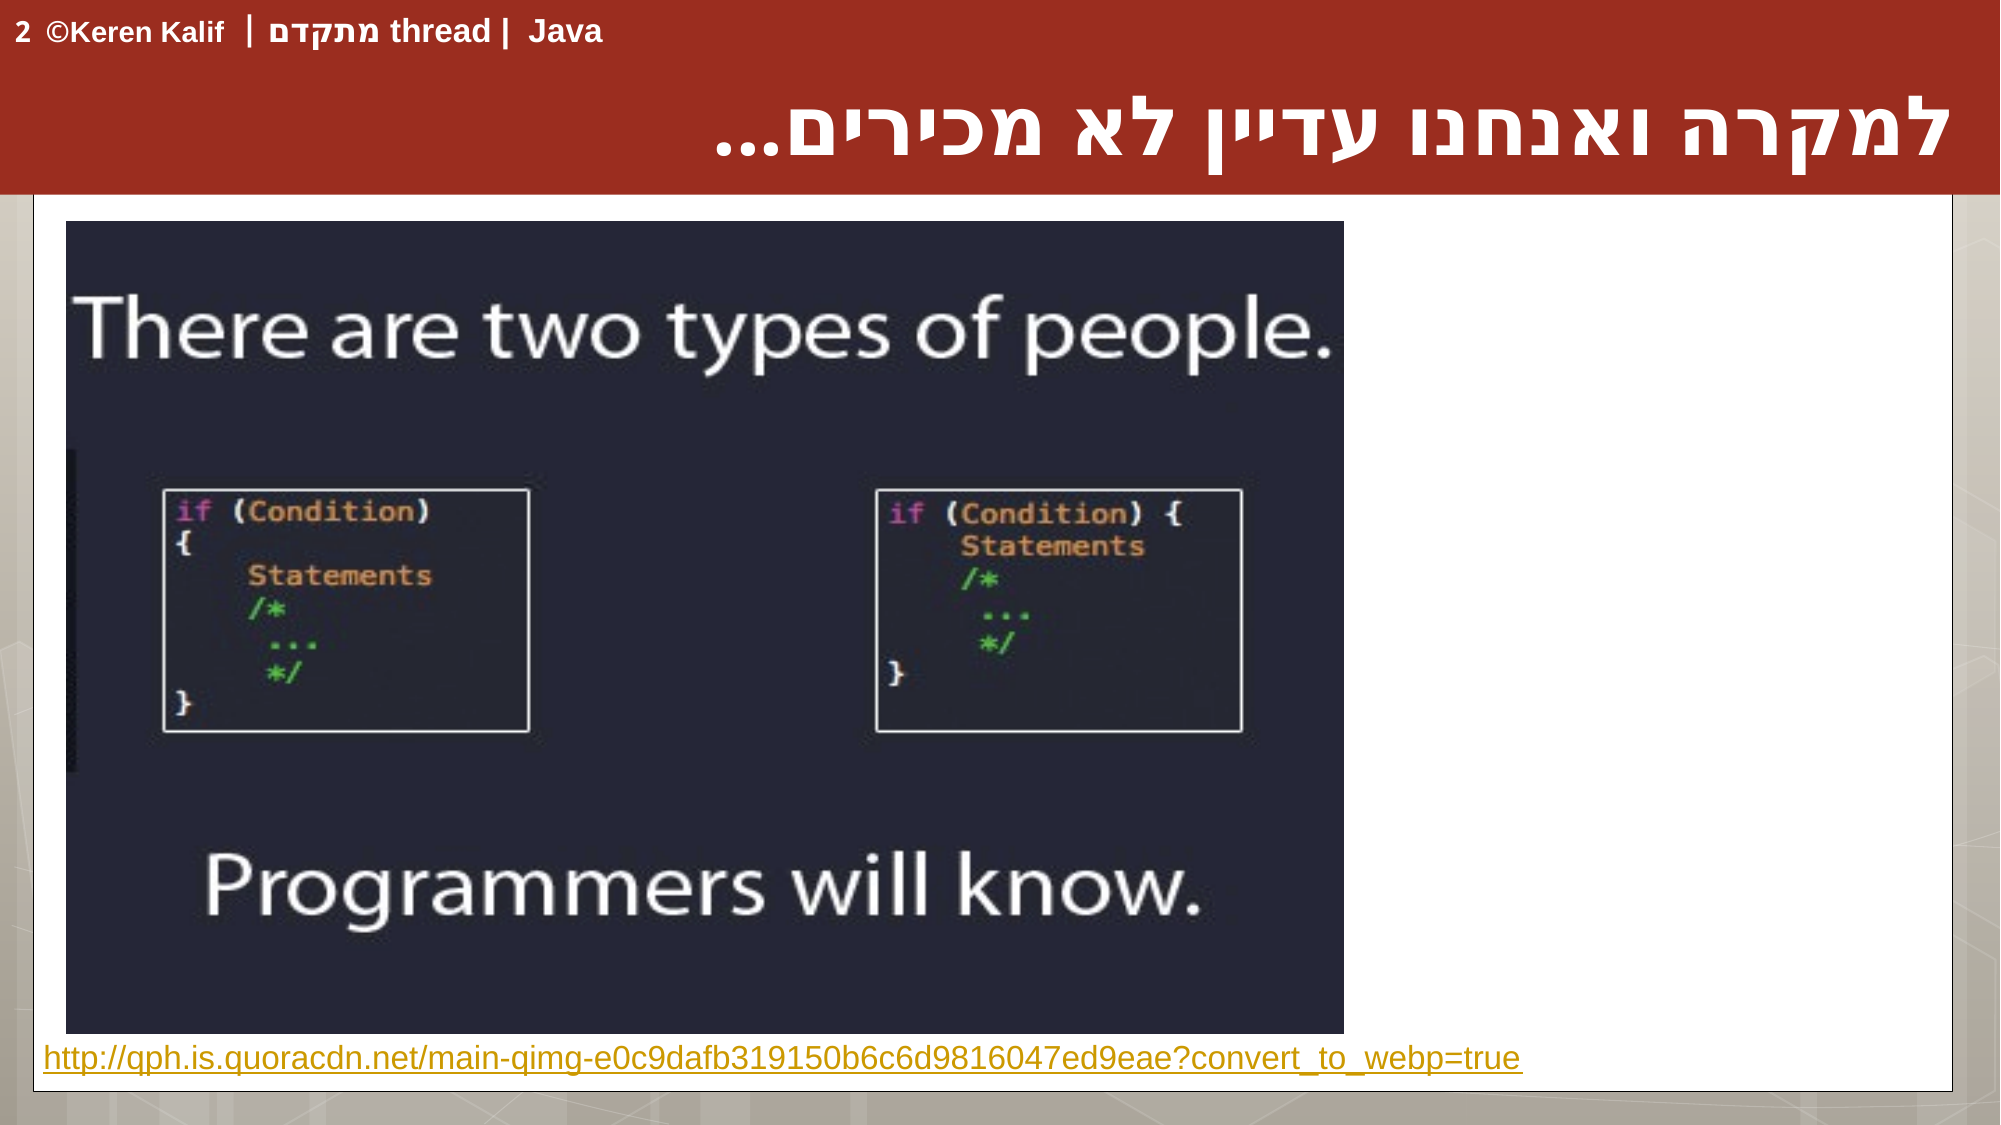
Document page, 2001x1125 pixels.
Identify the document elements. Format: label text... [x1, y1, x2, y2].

title למקרה ואנחנו עדיין לא מכירים... [0, 64, 1973, 187]
picture [66, 220, 1344, 1035]
text_box http://qph.is.quoracdn.net/main-qimg-e0c9dafb319150b6c6d9816047ed9eae?convert_to_webp=true [28, 1029, 2000, 1124]
